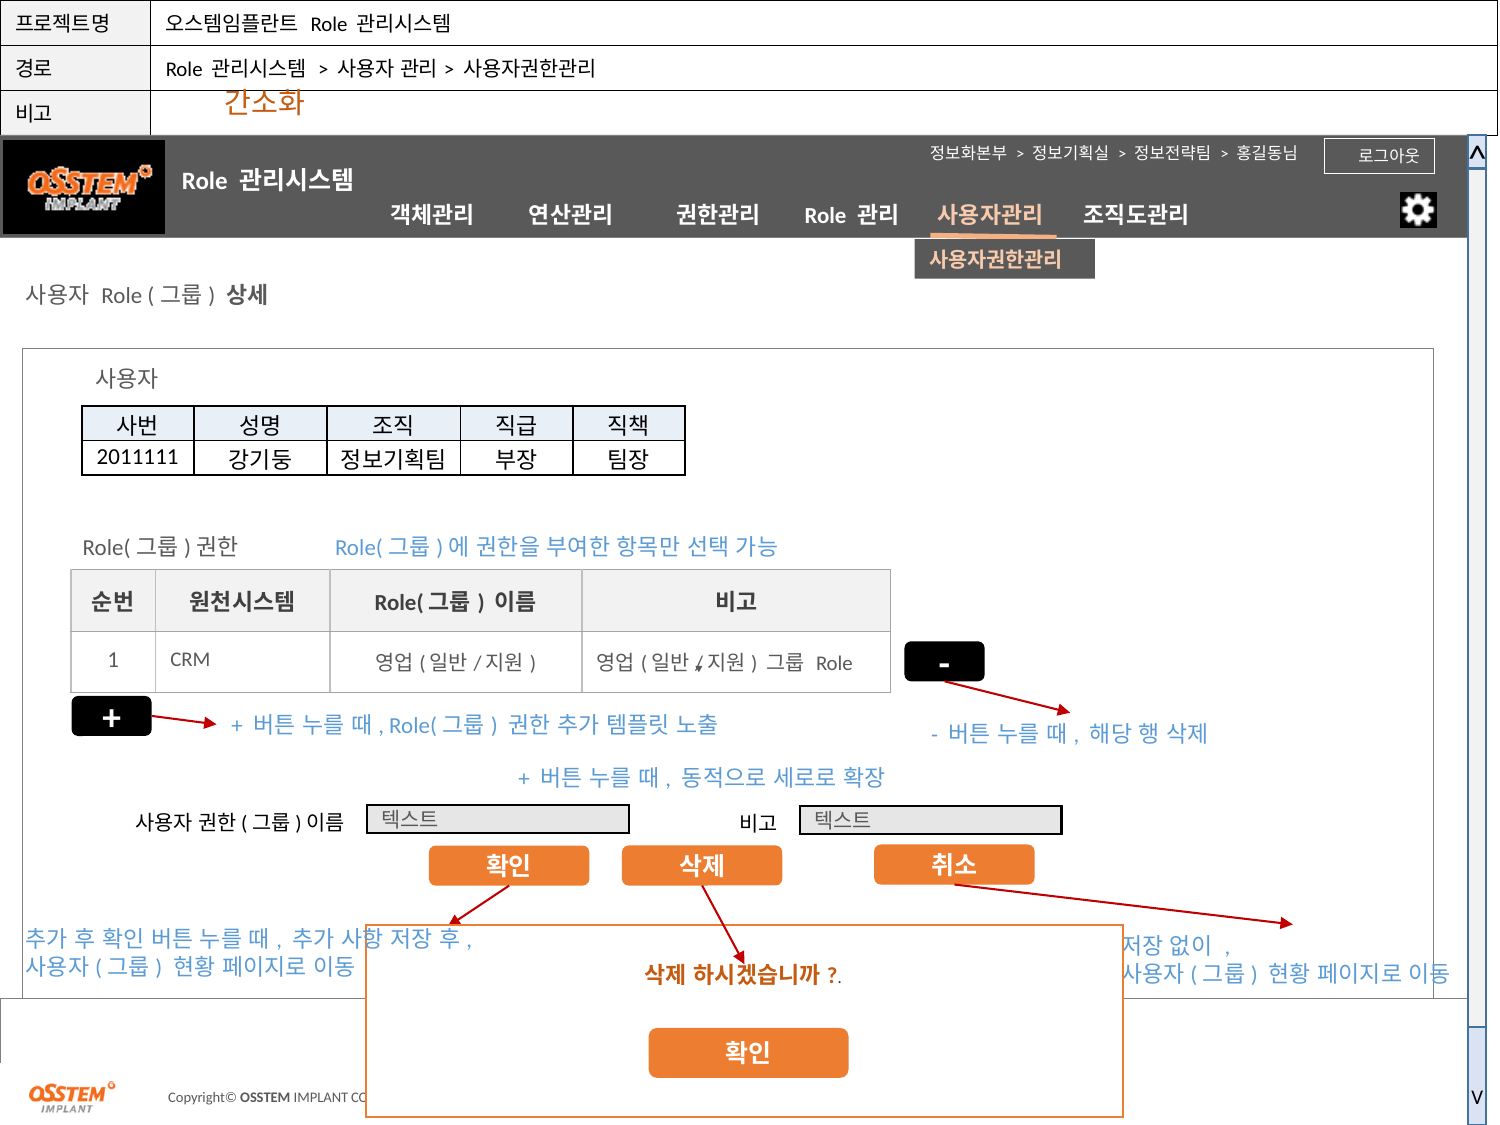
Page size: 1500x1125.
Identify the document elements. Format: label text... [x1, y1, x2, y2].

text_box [799, 805, 1063, 835]
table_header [195, 407, 326, 440]
text_box + [70, 694, 153, 738]
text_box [80, 357, 174, 400]
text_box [693, 664, 705, 675]
table_header 순번 [72, 570, 155, 631]
picture [3, 139, 165, 234]
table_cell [461, 441, 572, 474]
table_cell 비고 [1, 91, 150, 134]
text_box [67, 525, 254, 568]
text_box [366, 802, 793, 843]
text_box [1467, 1117, 1487, 1125]
text_box + 버튼 누를 때, 동적으로 세로로 확장 [503, 755, 902, 798]
table_header 오스템임플란트 Role 관리시스템 [151, 1, 1497, 45]
table_cell Role 관리시스템 > 사용자 관리> 사용자권한관리 [151, 46, 1497, 90]
table_header Role(그룹) 이름 [331, 570, 581, 631]
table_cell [328, 441, 460, 474]
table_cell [574, 441, 684, 474]
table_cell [583, 632, 890, 692]
text_box Copyright© OSSTEM IMPLANT CO., LTD.ALL RIGHT RESERVED [153, 1080, 365, 1114]
text_box 연산관리 [514, 192, 629, 235]
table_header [461, 407, 572, 440]
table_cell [83, 441, 193, 474]
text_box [69, 801, 360, 842]
text_box ^ [1453, 127, 1500, 187]
table_cell 경로 [1, 46, 150, 90]
table_header 프로젝트명 [1, 1, 150, 45]
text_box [209, 76, 355, 127]
text_box [21, 988, 365, 999]
text_box 조직도관리 [1069, 192, 1205, 235]
text_box Role 관리 [789, 192, 915, 235]
text_box V [1456, 1076, 1499, 1117]
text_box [151, 715, 218, 725]
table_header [328, 407, 460, 440]
text_box 사용자관리 [922, 192, 1059, 235]
text_box [1124, 995, 1435, 999]
text_box 권한관리 [661, 192, 776, 235]
text_box [0, 997, 1467, 1125]
text_box [0, 134, 1467, 238]
picture [1400, 192, 1437, 228]
table_header 원천시스템 [156, 570, 329, 631]
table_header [574, 407, 684, 440]
picture [0, 1063, 140, 1125]
text_box Role 관리시스템 [167, 156, 384, 202]
text_box 객체관리 [375, 192, 490, 235]
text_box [914, 239, 1095, 279]
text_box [10, 843, 1480, 1118]
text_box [903, 640, 1071, 713]
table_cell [195, 441, 326, 474]
text_box 정보화본부 > 정보기획실 > 정보전략팀 > 홍길동님 [876, 135, 1313, 171]
text_box + 버튼 누를 때, Role(그룹) 권한 추가 템플릿 노출 [216, 703, 734, 746]
table_cell 1 [72, 632, 155, 692]
text_box [1467, 187, 1487, 1028]
text_box - 버튼 누를 때, 해당 행 삭제 [916, 712, 1224, 755]
table_cell CRM [156, 632, 329, 692]
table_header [83, 407, 193, 440]
text_box [1467, 1028, 1487, 1076]
table_cell 영업(일반/지원) [331, 632, 581, 692]
table_cell [151, 91, 1497, 134]
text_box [10, 273, 284, 316]
text_box 로그아웃 [1324, 138, 1435, 174]
table_header 비고 [583, 570, 890, 631]
text_box [21, 347, 1435, 924]
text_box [320, 525, 794, 568]
